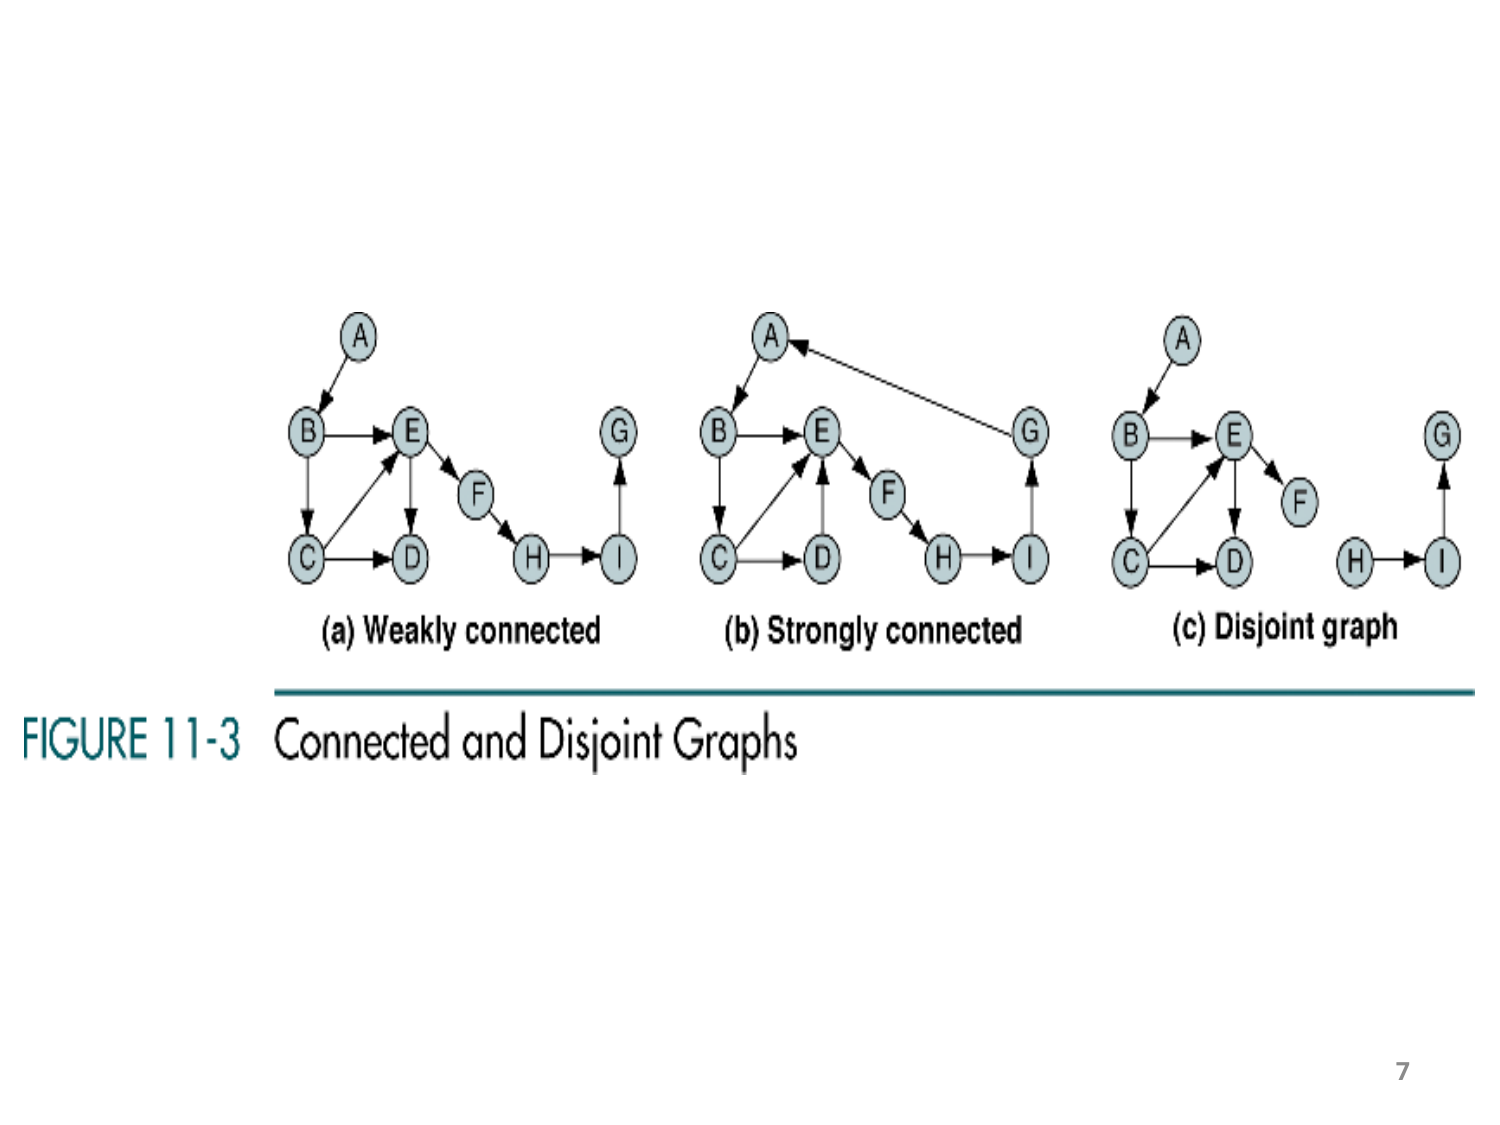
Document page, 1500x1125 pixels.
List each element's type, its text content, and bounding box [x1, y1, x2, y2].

slide_number 7 [1074, 1042, 1425, 1103]
picture [24, 312, 1476, 776]
